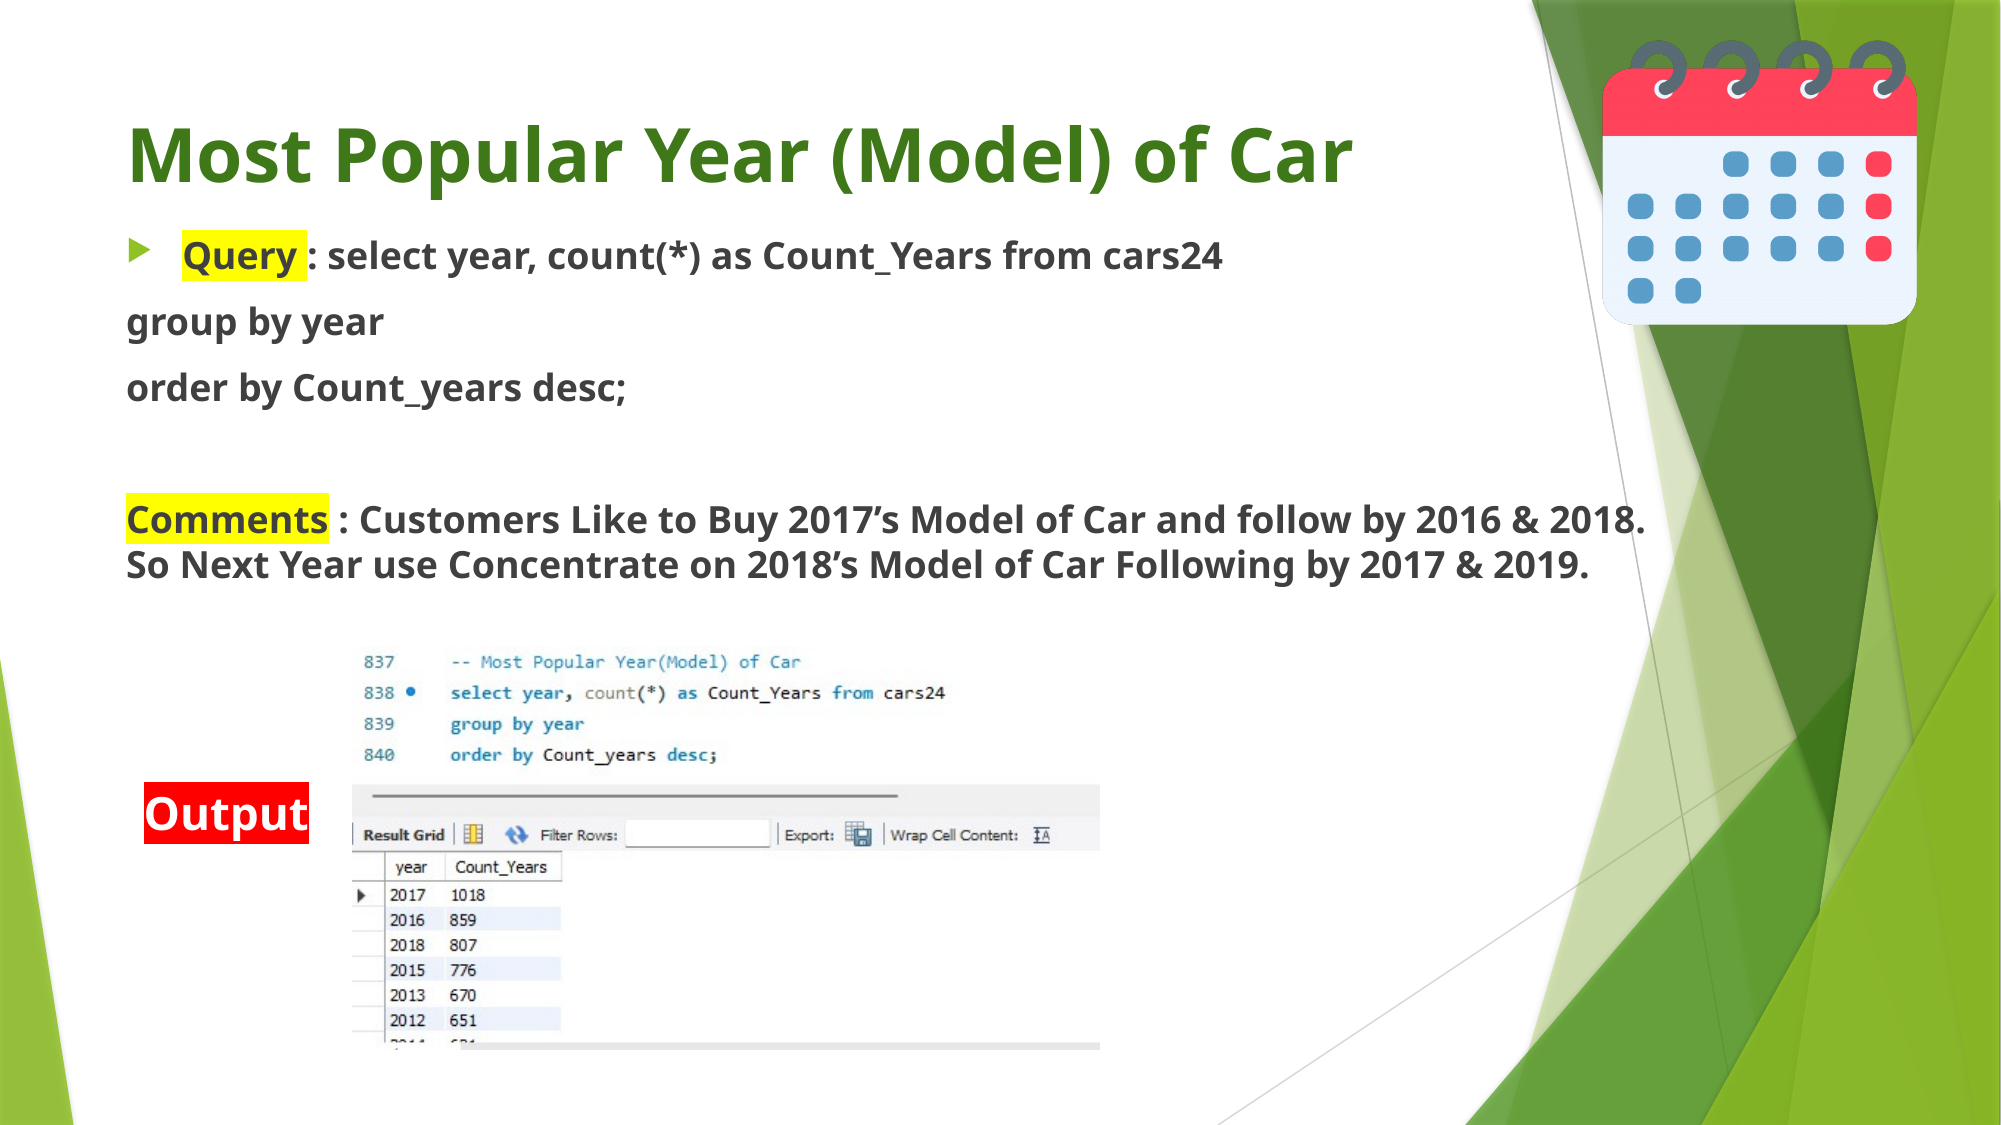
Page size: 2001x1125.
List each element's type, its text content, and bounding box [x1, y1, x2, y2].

title Most Popular Year (Model) of Car [111, 99, 1522, 224]
text_box Output [128, 777, 347, 848]
picture [352, 645, 1101, 1050]
list Query : select year, count(*) as Count_Years from cars24 group by year order by Count_years desc; Comments : Customers Like to Buy 2017’s Model of Car and follow by 2016 & 2018. So Next Year use Concentrate on 2018’s Model of Car Following by 2017 & 2019. [111, 224, 1715, 671]
picture [1534, 0, 1985, 406]
